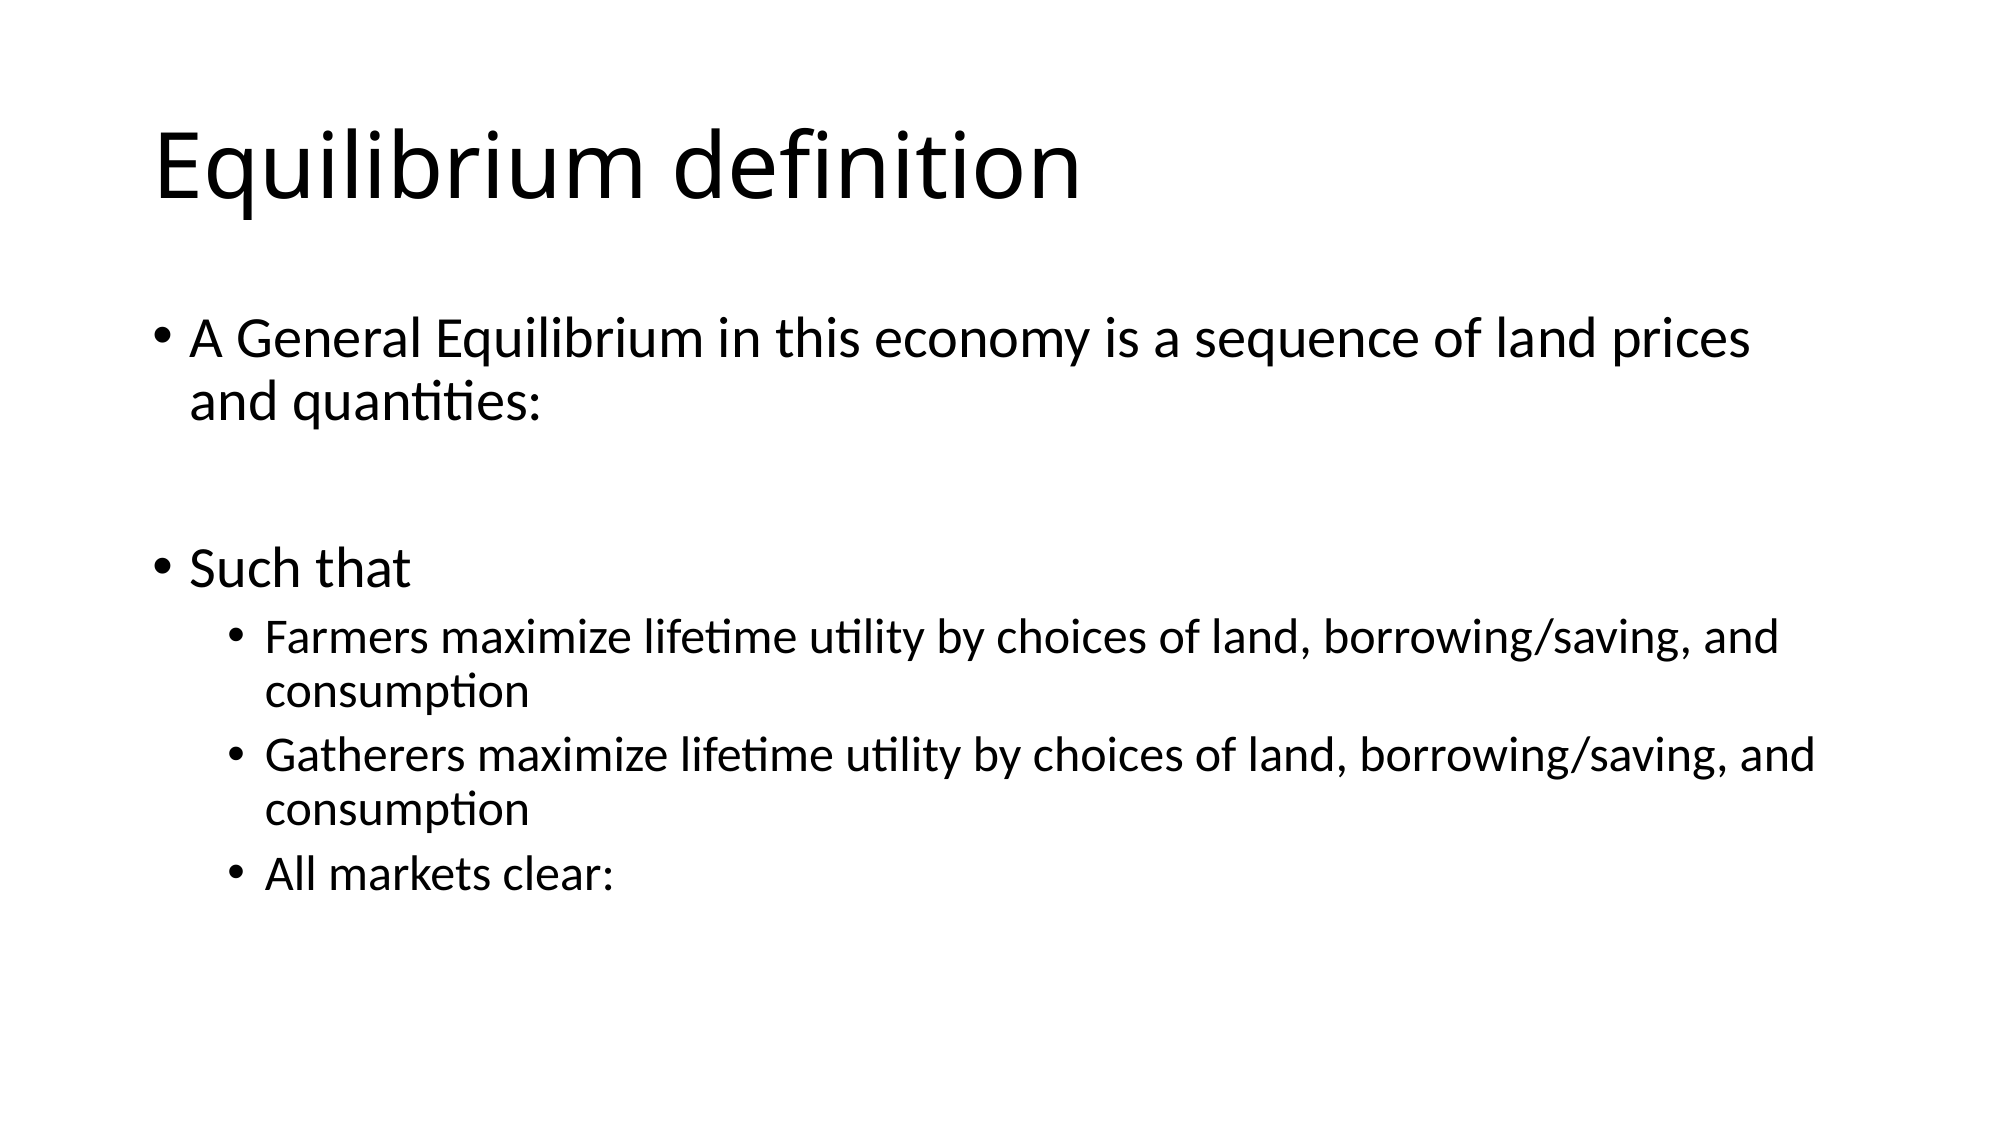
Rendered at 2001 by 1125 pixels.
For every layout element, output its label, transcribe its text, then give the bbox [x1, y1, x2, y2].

title Equilibrium definition [137, 59, 1863, 278]
